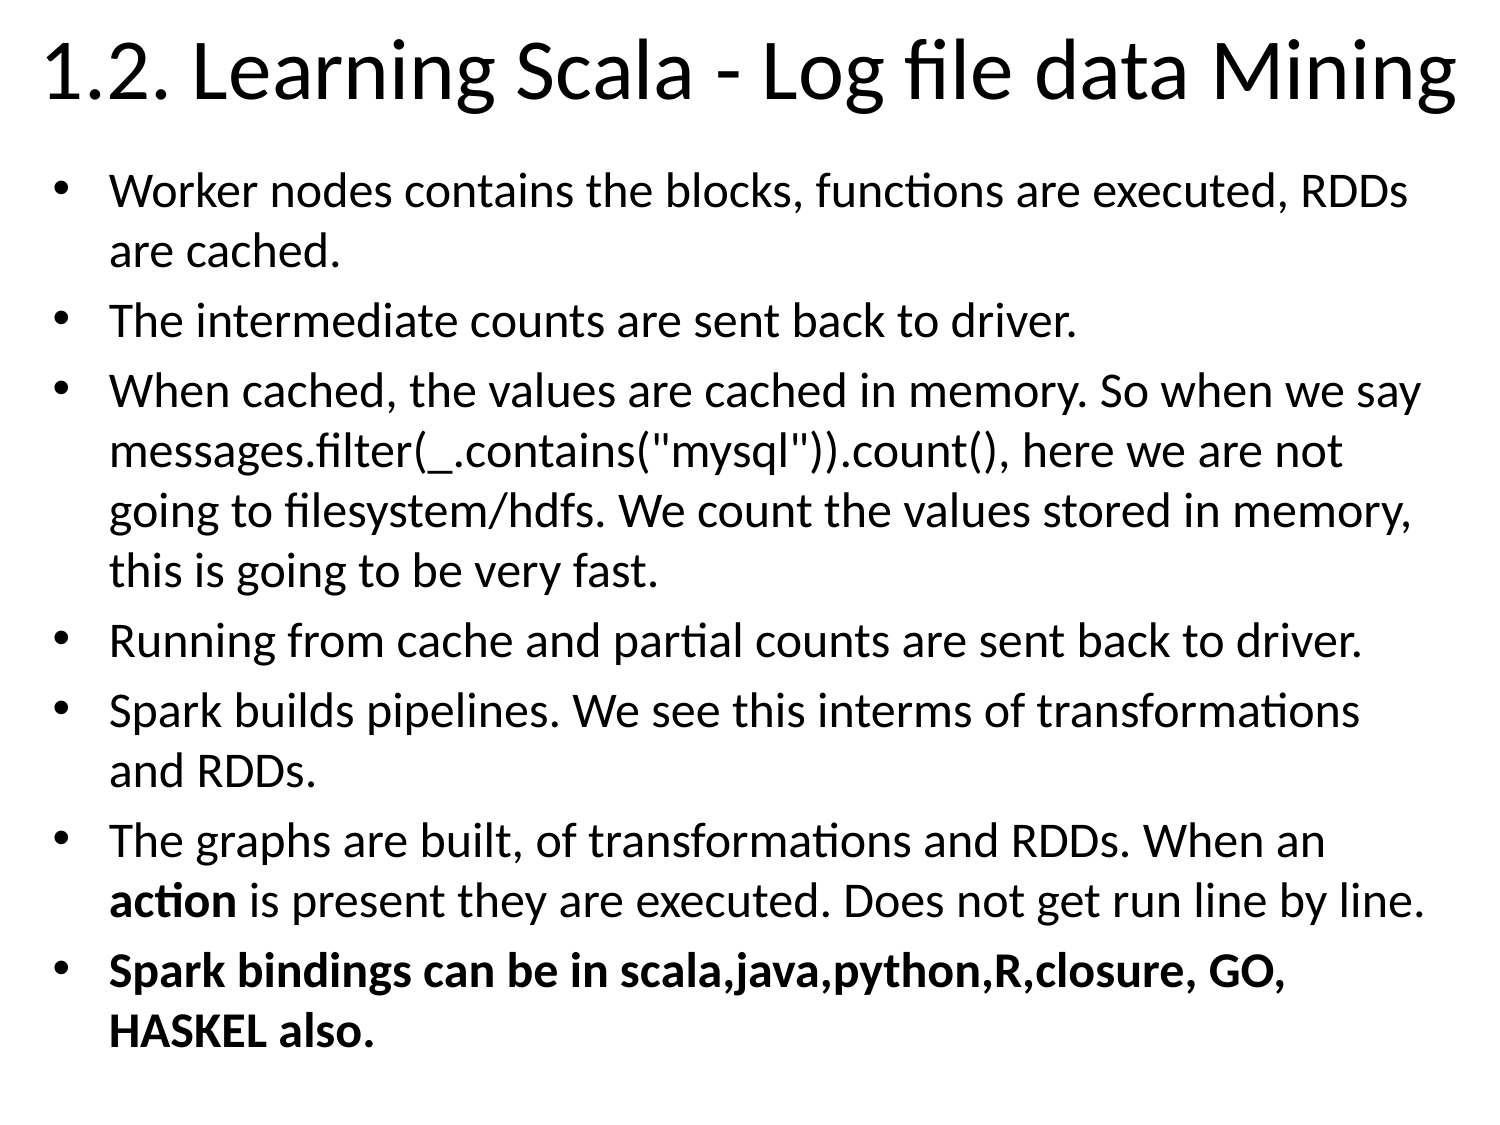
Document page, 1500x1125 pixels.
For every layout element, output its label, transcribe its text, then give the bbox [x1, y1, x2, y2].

title 1.2. Learning Scala - Log file data Mining [24, 3, 1500, 125]
list Worker nodes contains the blocks, functions are executed, RDDs are cached. The intermediate counts are sent back to driver. When cached, the values are cached in memory. So when we say messages.filter(_.contains("mysql")).count(), here we are not going to filesystem/hdfs. We count the values stored in memory, this is going to be very fast. Running from cache and partial counts are sent back to driver. Spark builds pipelines. We see this interms of transformations and RDDs. The graphs are built, of transformations and RDDs. When an action is present they are executed. Does not get run line by line. Spark bindings can be in scala,java,python,R,closure, GO, HASKEL also. [37, 149, 1463, 1088]
